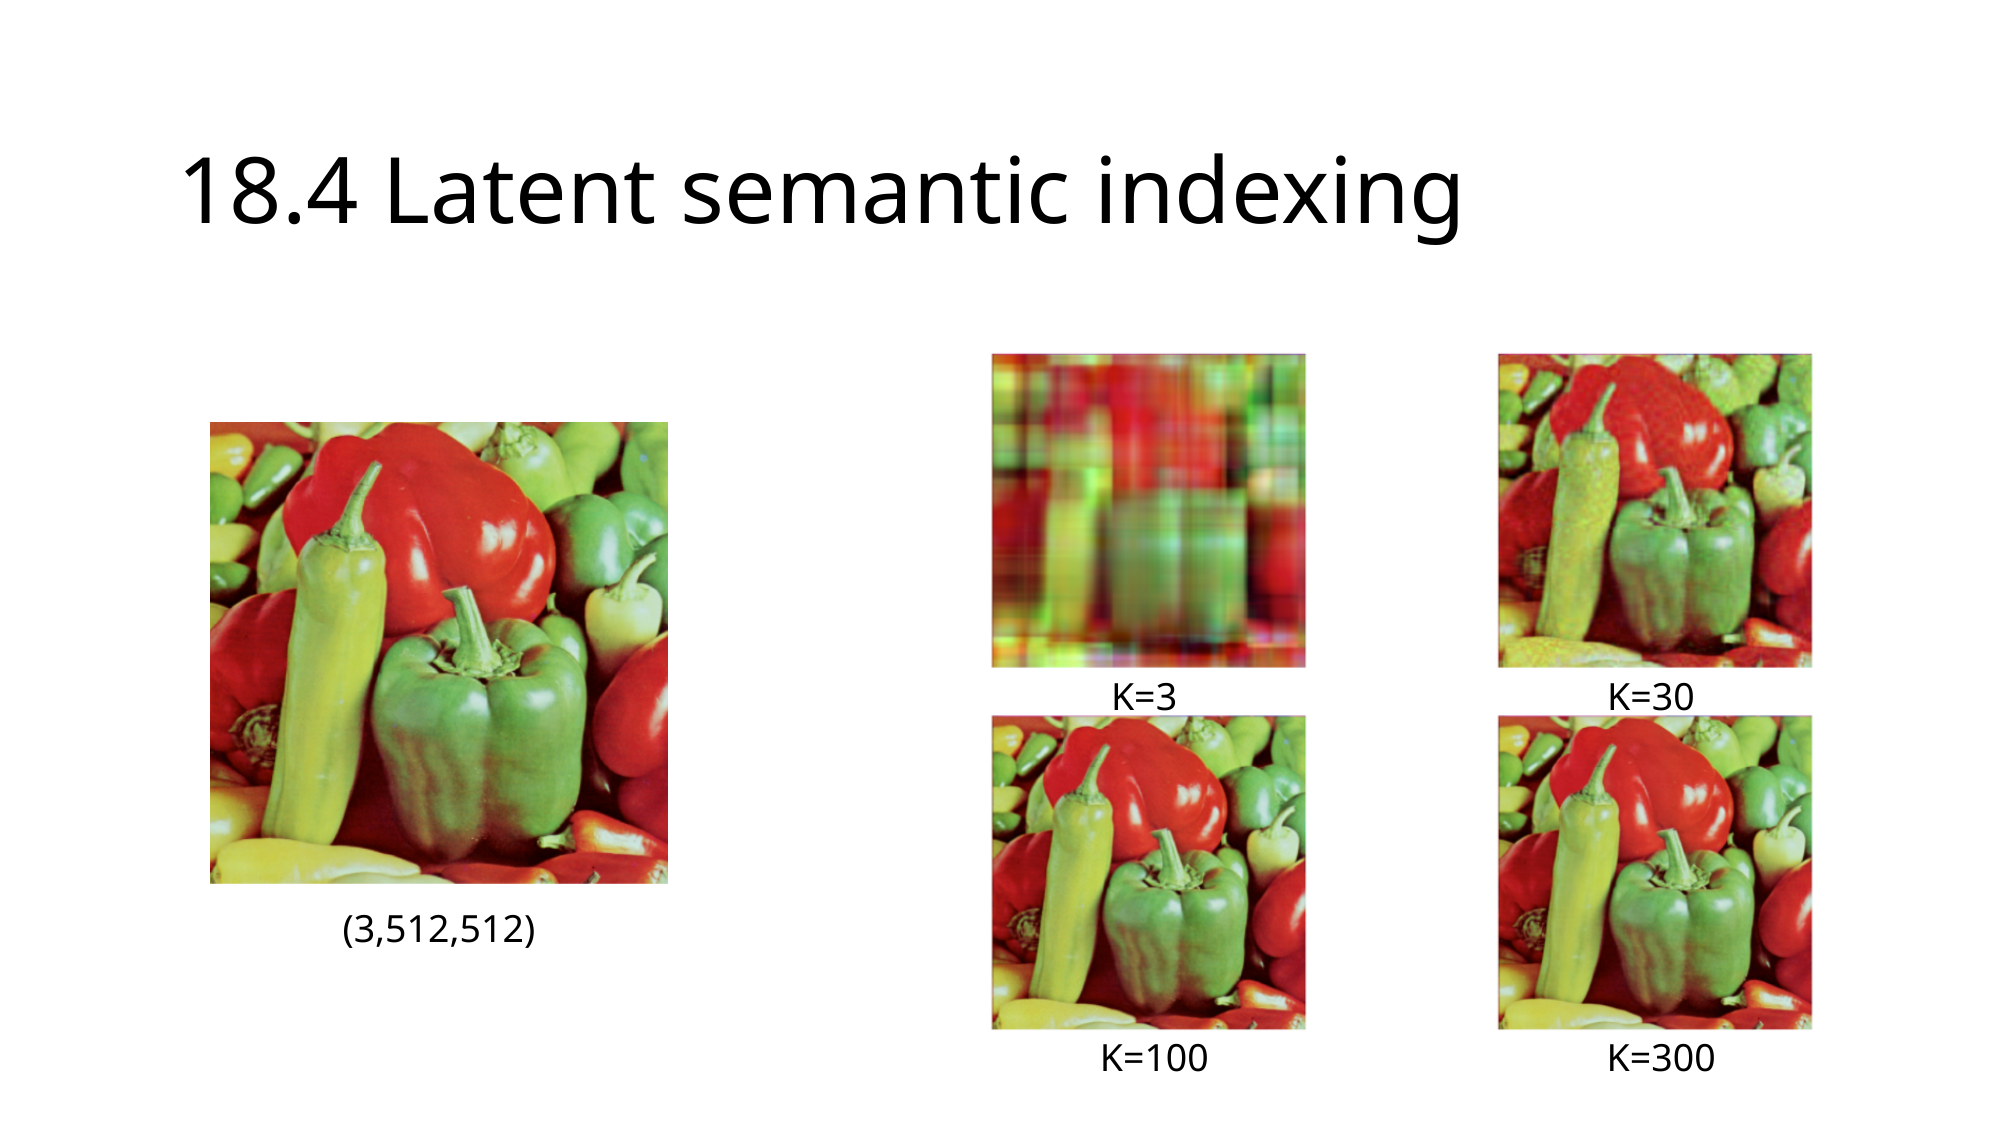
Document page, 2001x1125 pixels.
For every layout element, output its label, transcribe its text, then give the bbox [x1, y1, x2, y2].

text_box 18.4 Latent semantic indexing [162, 84, 1888, 303]
text_box K=300 [1591, 1041, 1731, 1086]
picture [981, 318, 1822, 1041]
text_box K=100 [1085, 1041, 1225, 1086]
picture [210, 422, 668, 884]
text_box (3,512,512) [327, 897, 551, 958]
